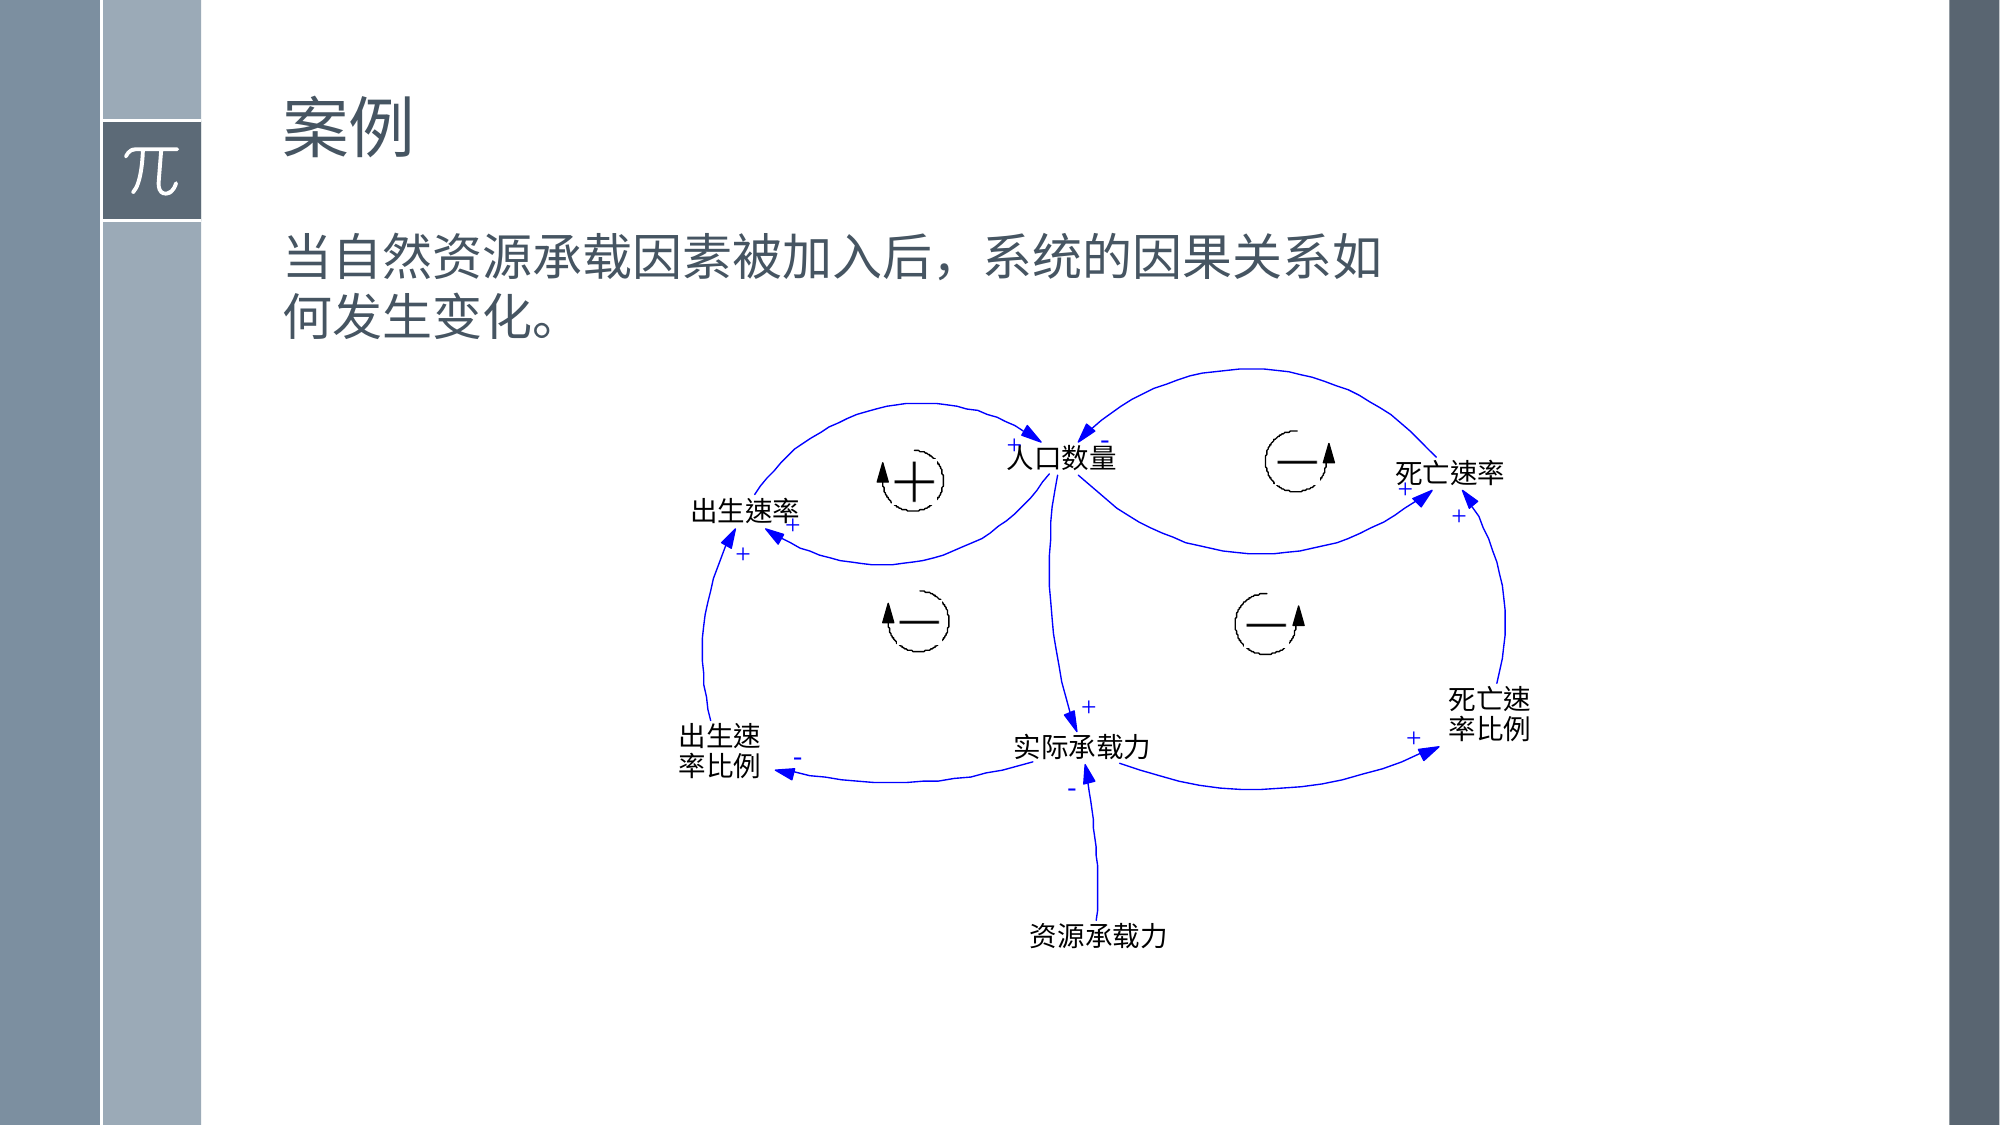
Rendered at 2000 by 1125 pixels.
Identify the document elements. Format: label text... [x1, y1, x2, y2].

text_box 案例 当自然资源承载因素被加入后，系统的因果关系如何发生变化。 [267, 78, 1414, 353]
picture [633, 326, 1652, 1008]
